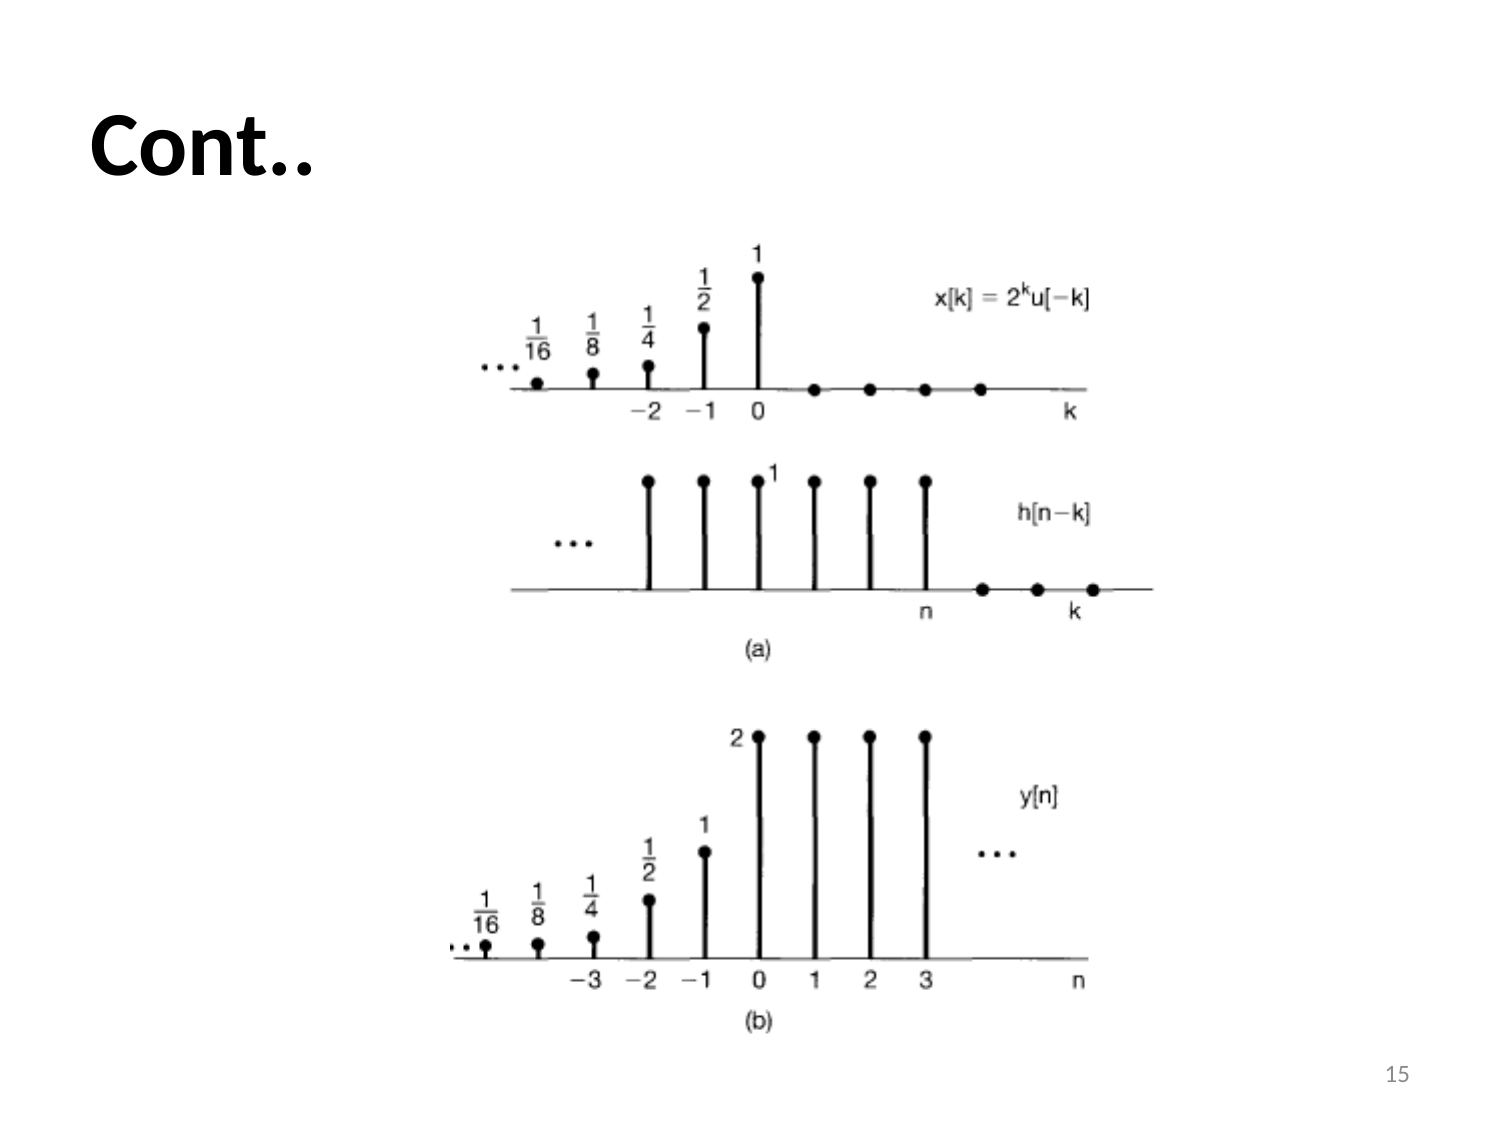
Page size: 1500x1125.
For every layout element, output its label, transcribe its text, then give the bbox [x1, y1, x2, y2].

title Cont.. [75, 45, 1425, 233]
slide_number 15 [1074, 1042, 1425, 1103]
picture [449, 212, 1166, 1038]
